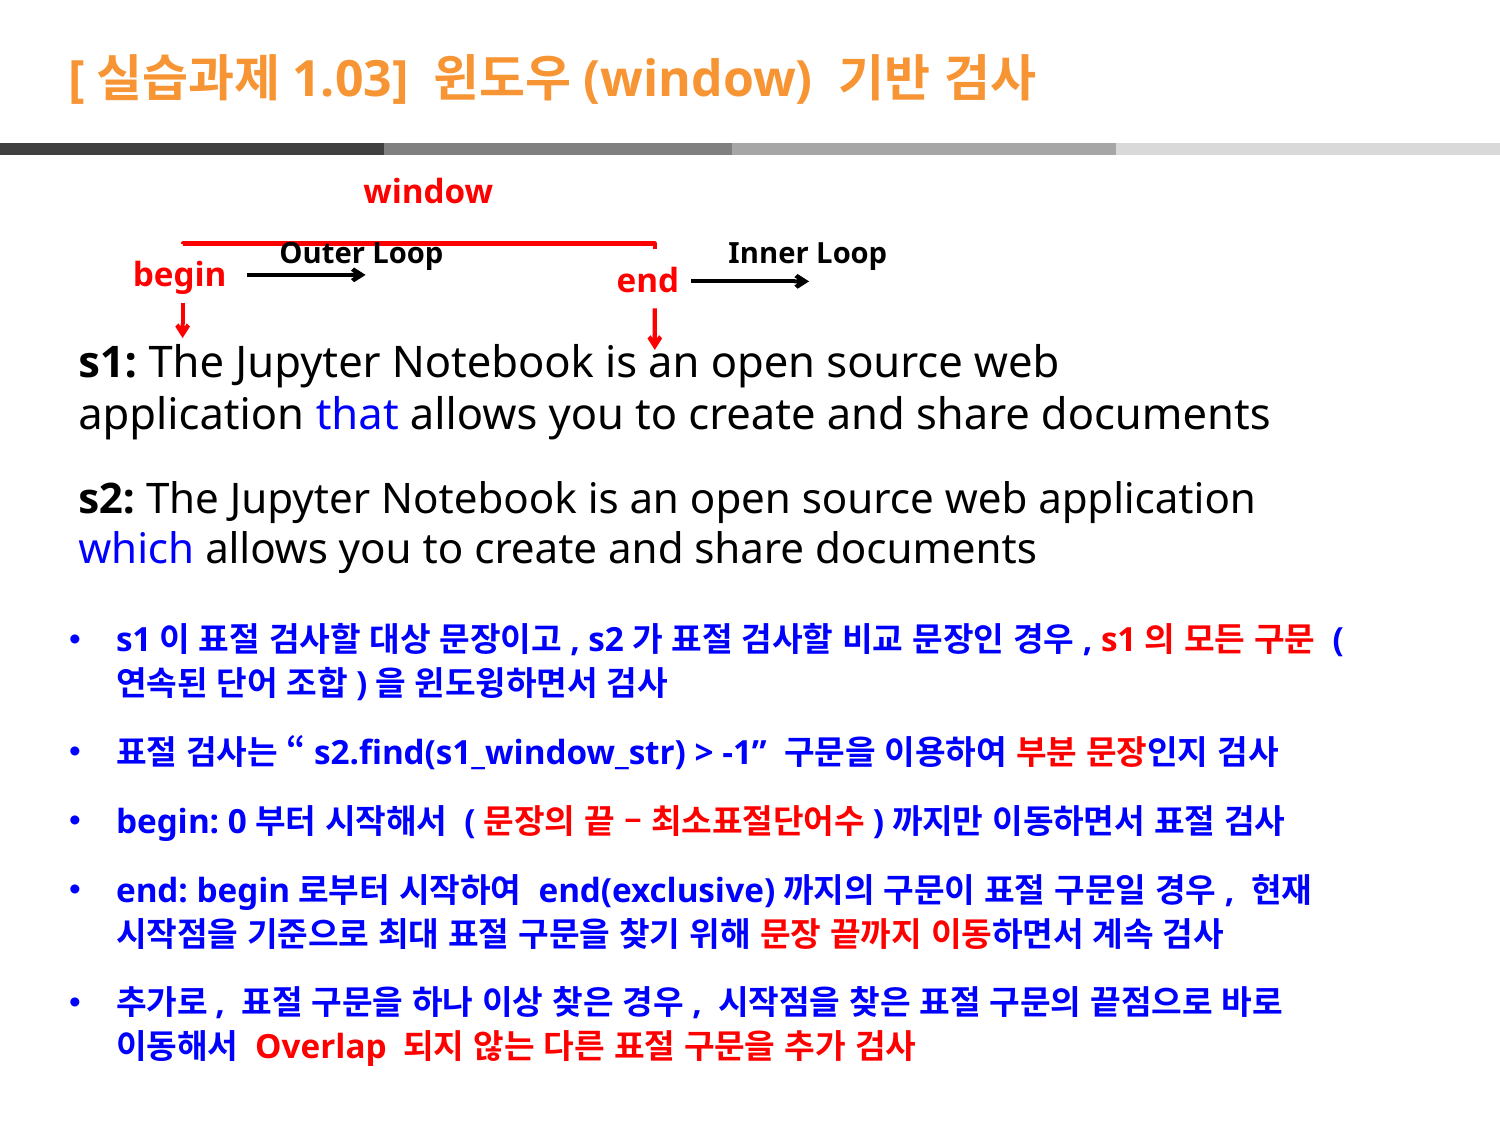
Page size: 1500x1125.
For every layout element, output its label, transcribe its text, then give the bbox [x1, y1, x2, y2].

text_box s1: The Jupyter Notebook is an open source web application that allows you to create and share documents [63, 320, 410, 451]
text_box s1: The Jupyter Notebook is an open source web application that allows you to create and share documents [426, 320, 1304, 451]
text_box s2: The Jupyter Notebook is an open source web application which allows you to create and share documents [63, 456, 1304, 587]
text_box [415, 10, 422, 483]
text_box window [348, 160, 410, 220]
text_box window [426, 160, 536, 220]
text_box Outer Loop [264, 231, 410, 273]
text_box s1이 표절 검사할 대상 문장이고, s2가 표절 검사할 비교 문장인 경우, s1의 모든 구문 (연속된 단어 조합)을 윈도윙하면서 검사 표절 검사는 “s2.find(s1_window_str) > -1” 구문을 이용하여 부분 문장인지 검사 begin: 0부터 시작해서 (문장의 끝 – 최소표절단어수)까지만 이동하면서 표절 검사 end: begin로부터 시작하여 end(exclusive)까지의 구문이 표절 구문일 경우, 현재 시작점을 기준으로 최대 표절 구문을 찾기 위해 문장 끝까지 이동하면서 계속 검사 추가로, 표절 구문을 하나 이상 찾은 경우, 시작점을 찾은 표절 구문의 끝점으로 바로 이동해서 Overlap 되지 않는 다른 표절 구문을 추가 검사 [54, 597, 1424, 1083]
text_box Outer Loop [426, 231, 491, 273]
text_box begin [117, 243, 248, 303]
text_box end [601, 249, 708, 309]
title [실습과제1.03] 윈도우(window) 기반 검사 [426, 30, 1176, 122]
text_box Inner Loop [713, 231, 939, 273]
title [실습과제1.03] 윈도우(window) 기반 검사 [52, 30, 410, 122]
